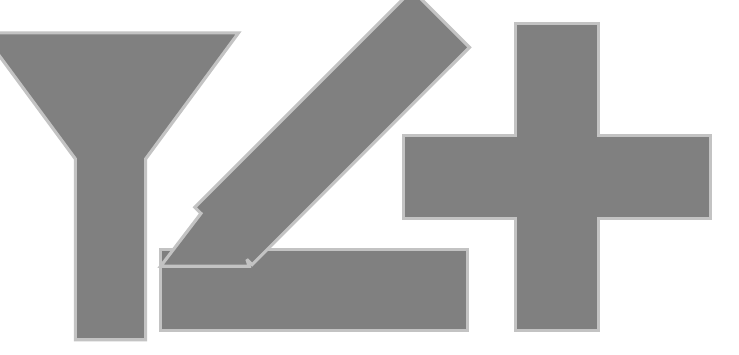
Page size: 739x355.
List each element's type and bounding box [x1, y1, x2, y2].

text_box [402, 22, 712, 332]
text_box [0, 31, 242, 342]
text_box [157, 0, 472, 268]
text_box [159, 248, 469, 332]
